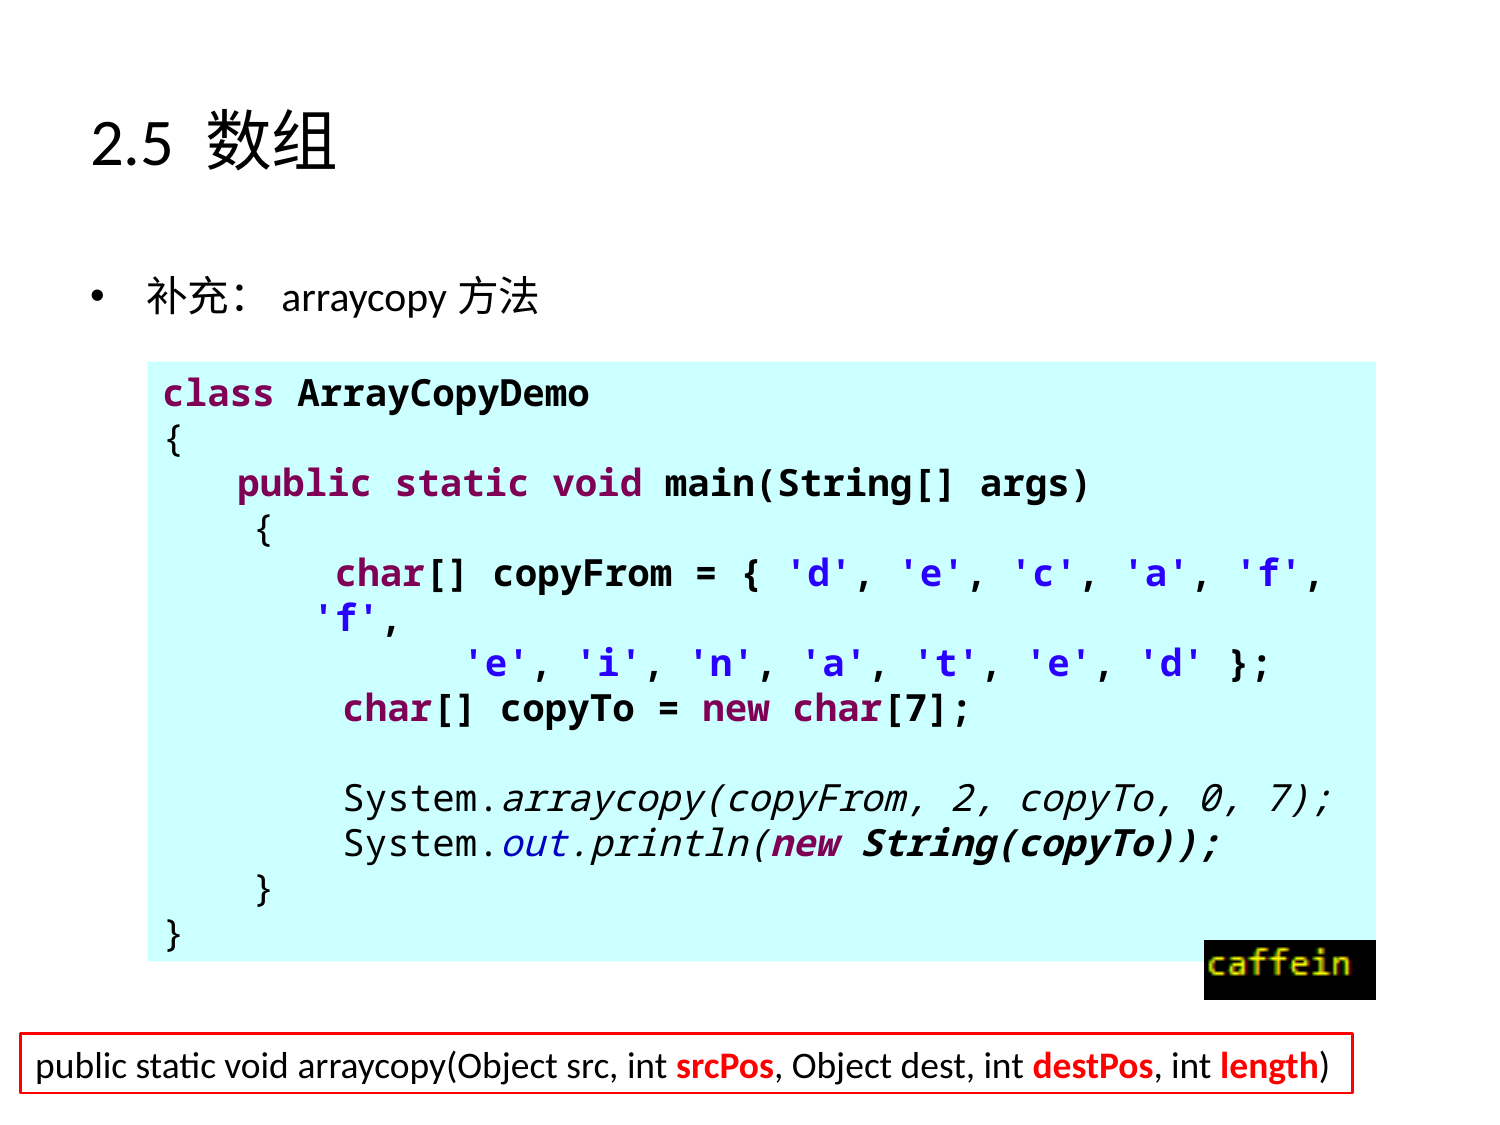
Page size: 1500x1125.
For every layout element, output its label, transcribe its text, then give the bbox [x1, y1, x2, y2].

text_box class ArrayCopyDemo { public static void main(String[] args) { char[] copyFrom = { 'd', 'e', 'c', 'a', 'f', 'f', 'e', 'i', 'n', 'a', 't', 'e', 'd' }; char[] copyTo = new char[7]; System.arraycopy(copyFrom, 2, copyTo, 0, 7); System.out.println(new String(copyTo)); } } [147, 361, 1376, 962]
text_box public static void arraycopy(Object src, int srcPos, Object dest, int destPos, int length) [20, 1033, 1353, 1094]
title 2.5 数组 [75, 45, 1425, 233]
picture [1204, 940, 1377, 1000]
list 补充：arraycopy方法 [75, 262, 1425, 1005]
